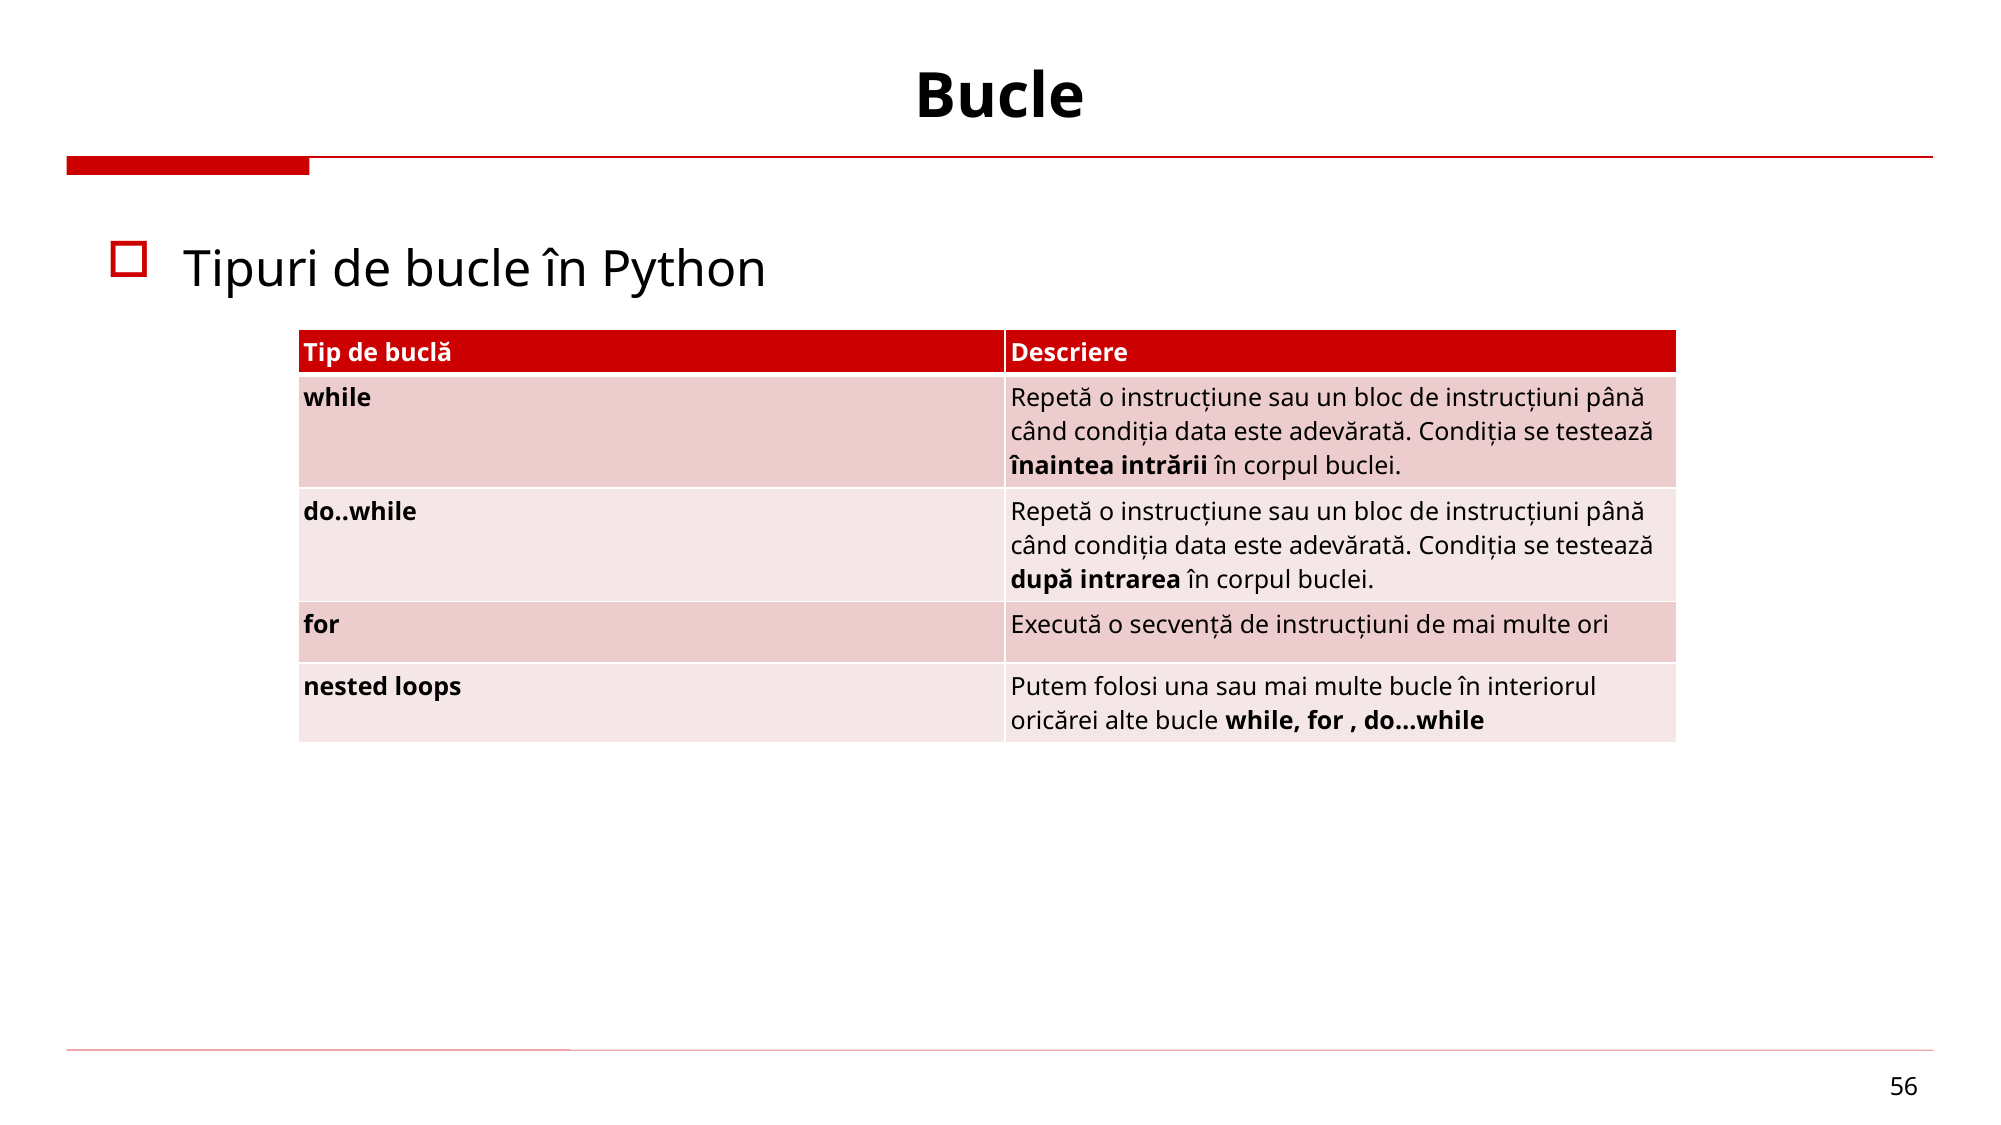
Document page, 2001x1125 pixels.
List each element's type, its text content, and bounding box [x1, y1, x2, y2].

table_cell Putem folosi una sau mai multe bucle în interiorul oricărei alte bucle while, for , do…while [1006, 664, 1676, 742]
table_cell do..while [299, 489, 1004, 601]
table_cell Repetă o instrucțiune sau un bloc de instrucțiuni până când condiția data este adevărată. Condiția se testează după intrarea în corpul buclei. [1006, 489, 1676, 601]
table_cell Repetă o instrucțiune sau un bloc de instrucțiuni până când condiția data este adevărată. Condiția se testează înaintea intrării în corpul buclei. [1006, 377, 1676, 487]
table_header Tip de buclă [299, 330, 1004, 372]
text_box Tipuri de bucle în Python [91, 228, 1959, 386]
table_cell while [299, 377, 1004, 487]
table_header Descriere [1006, 330, 1676, 372]
title Bucle [66, 37, 1934, 138]
slide_number 56 [1833, 1062, 1934, 1113]
table_cell for [299, 602, 1004, 662]
table_cell nested loops [299, 664, 1004, 742]
table_cell Execută o secvență de instrucțiuni de mai multe ori [1006, 602, 1676, 662]
